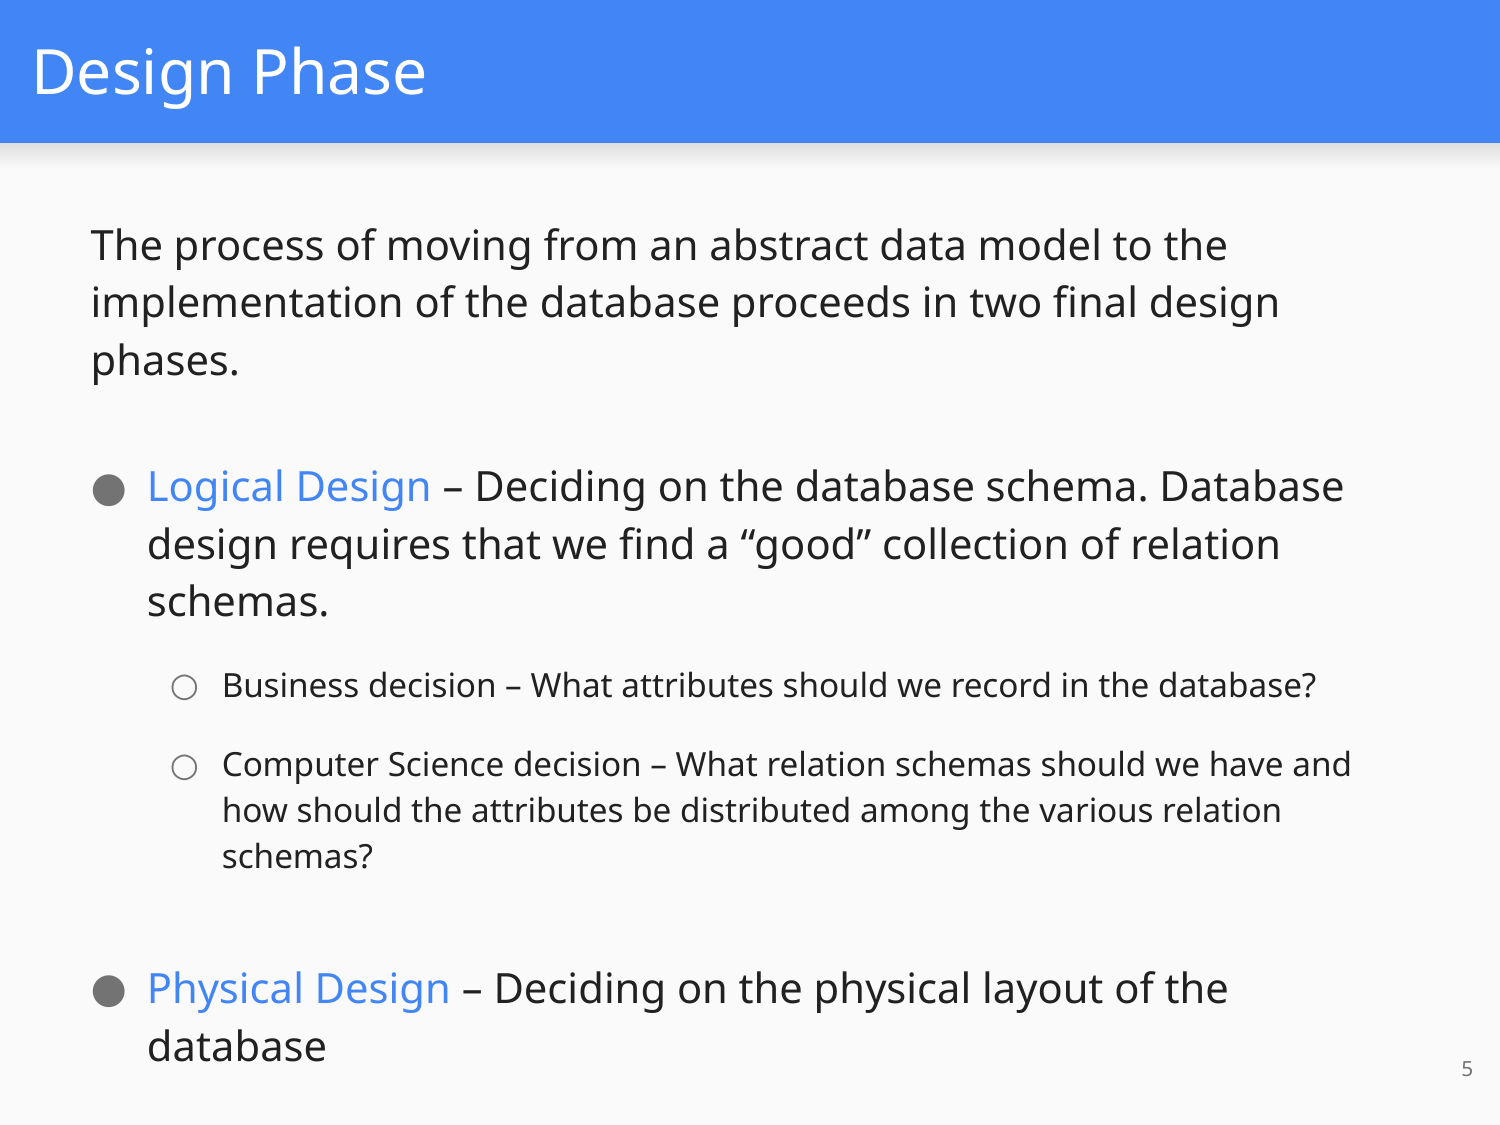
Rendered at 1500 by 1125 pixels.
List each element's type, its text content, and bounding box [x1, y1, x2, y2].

title Design Phase [16, 3, 1464, 136]
text_box The process of moving from an abstract data model to the implementation of the database proceeds in two final design phases. Logical Design – Deciding on the database schema. Database design requires that we find a “good” collection of relation schemas. Business decision – What attributes should we record in the database? Computer Science decision – What relation schemas should we have and how should the attributes be distributed among the various relation schemas? Physical Design – Deciding on the physical layout of the database [75, 195, 1425, 1114]
slide_number 5 [1425, 1027, 1489, 1114]
